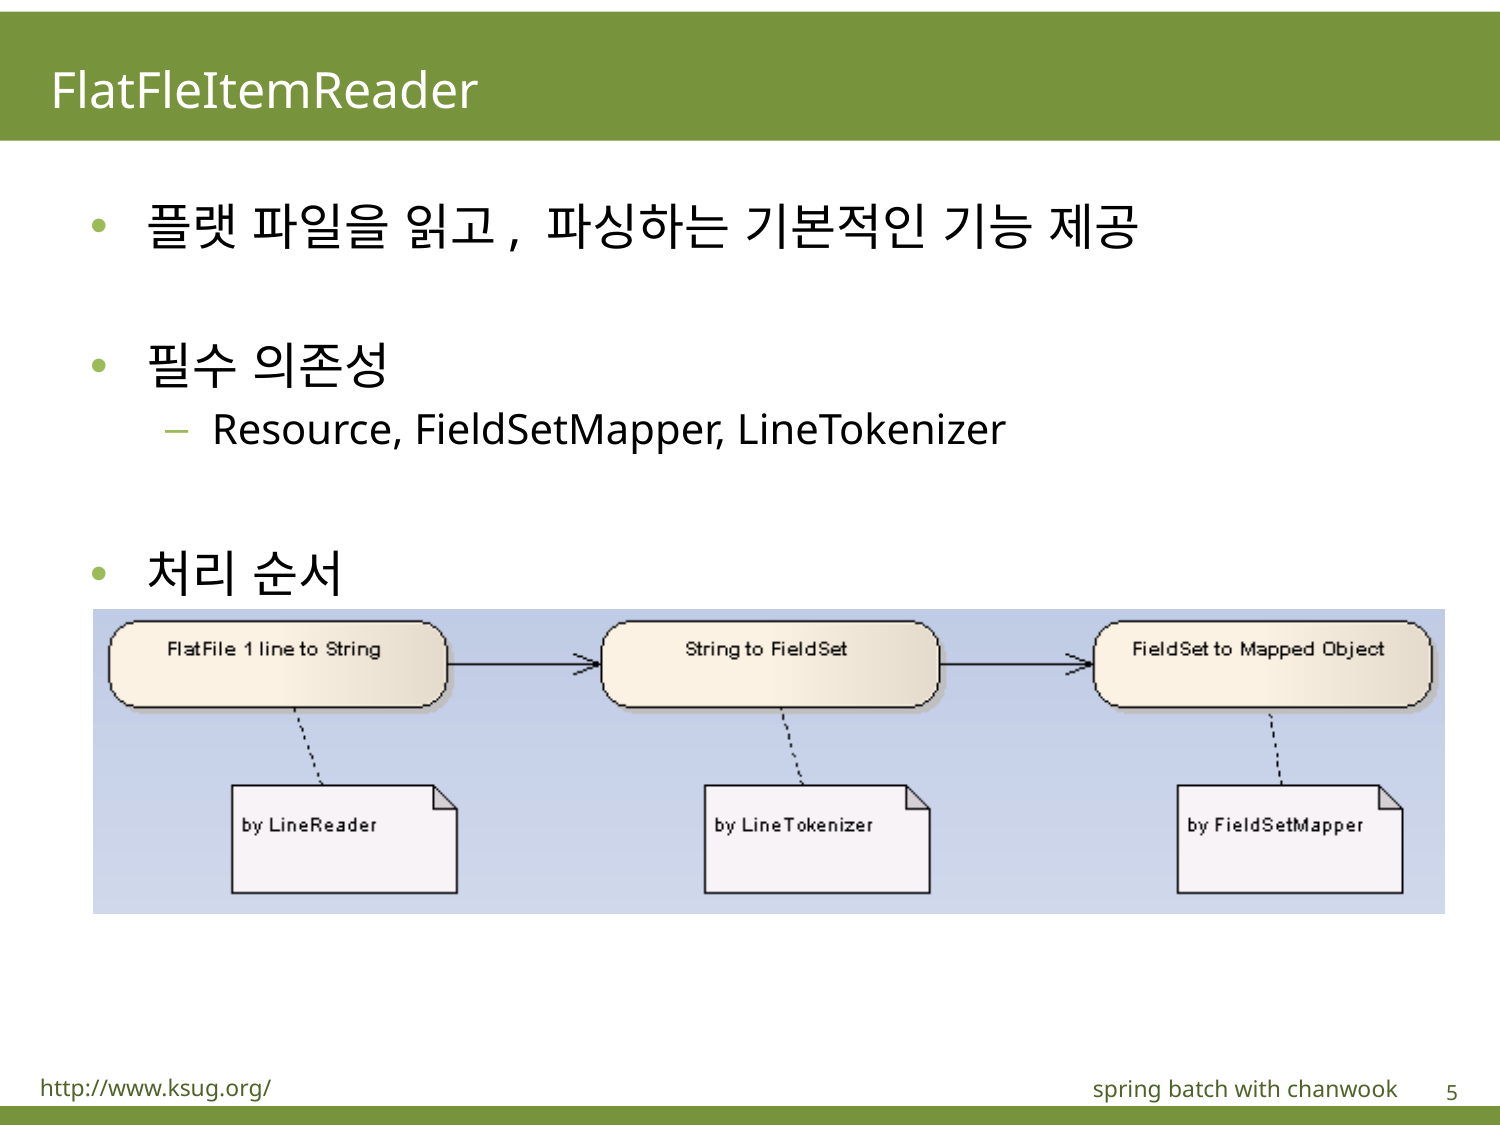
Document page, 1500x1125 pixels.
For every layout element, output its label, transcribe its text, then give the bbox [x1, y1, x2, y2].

list 플랫 파일을 읽고, 파싱하는 기본적인 기능 제공 필수 의존성 Resource, FieldSetMapper, LineTokenizer 처리 순서 [75, 187, 1425, 1005]
title FlatFleItemReader [35, 36, 1008, 141]
footer spring batch with chanwook [1078, 1067, 1454, 1125]
slide_number 5 [1431, 1072, 1500, 1125]
picture [93, 609, 1446, 915]
slide_number http://www.ksug.org/ [0, 1066, 312, 1125]
